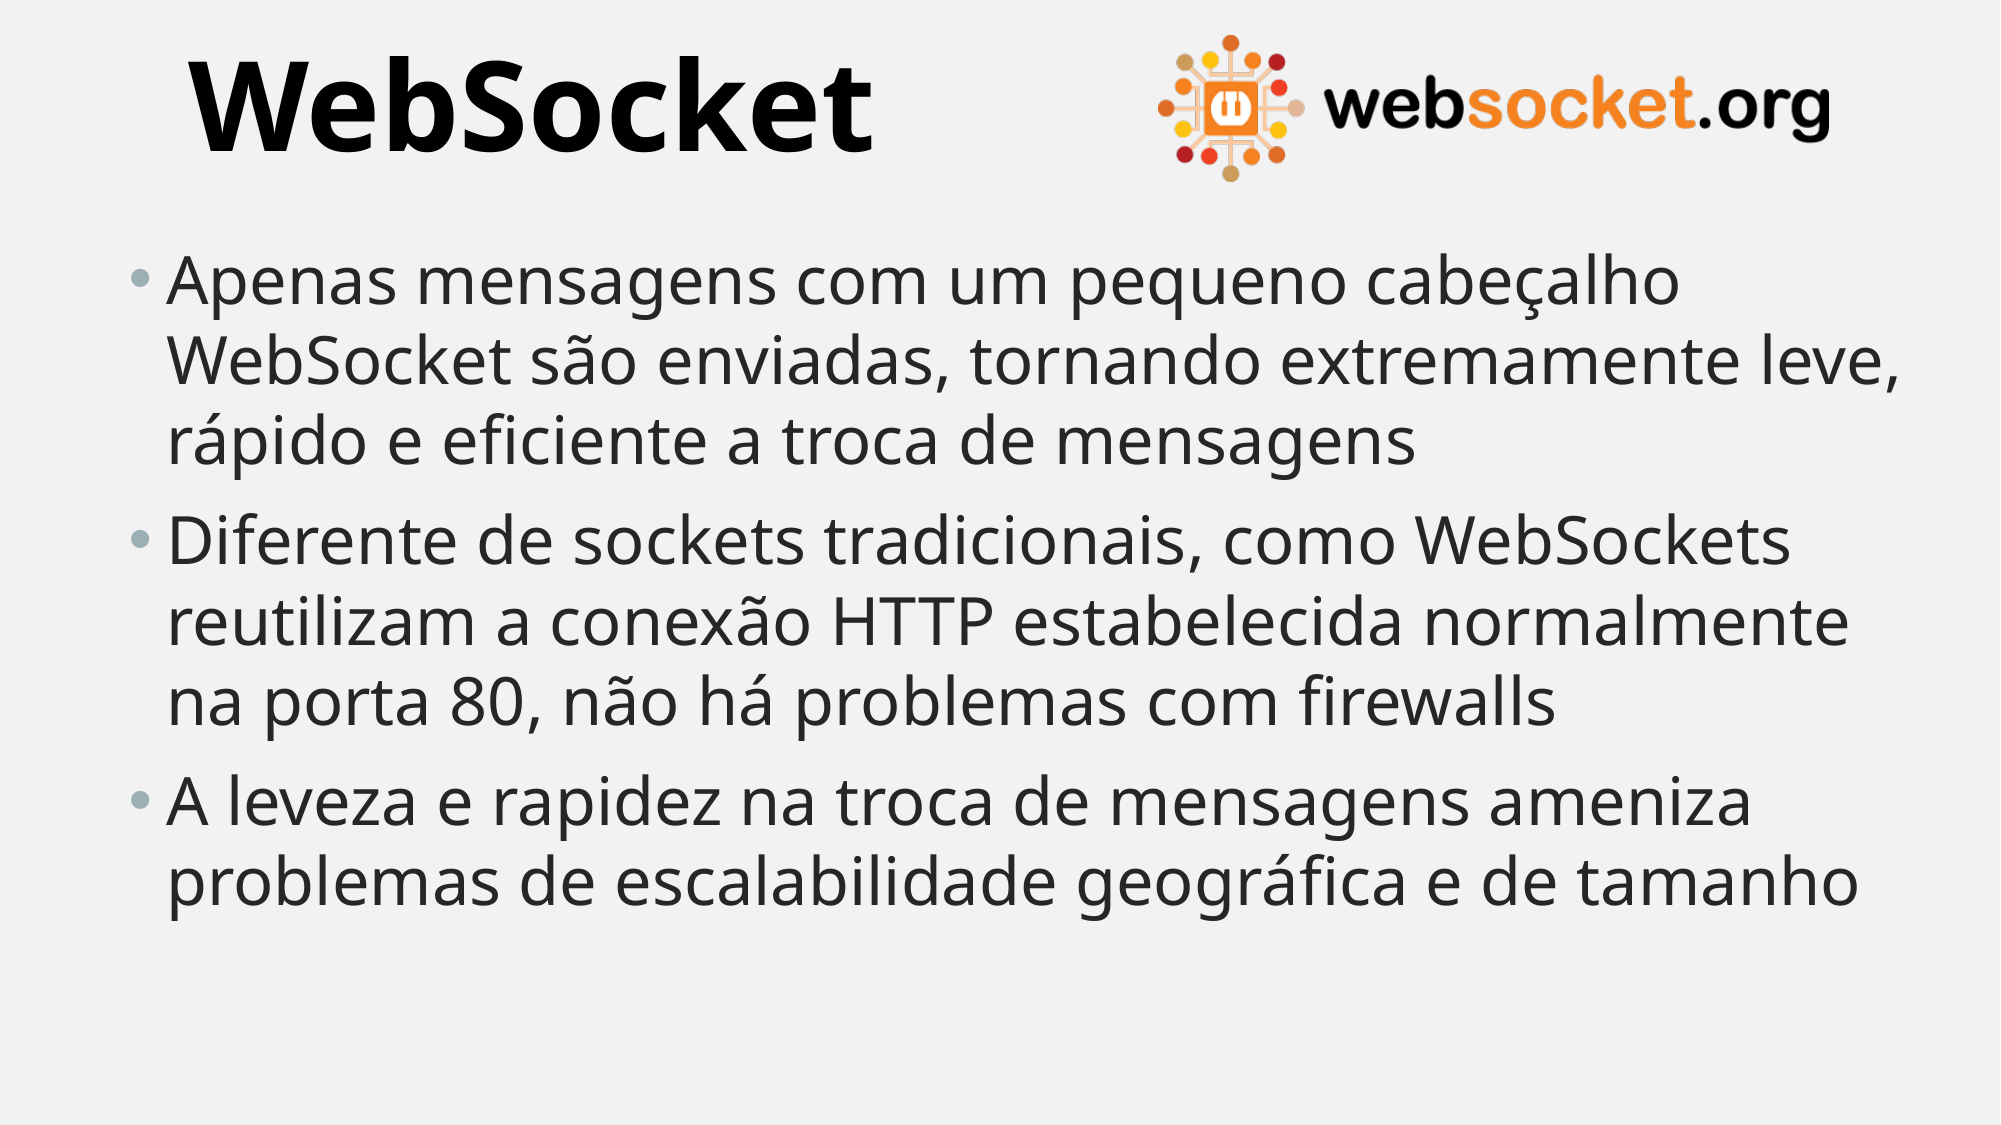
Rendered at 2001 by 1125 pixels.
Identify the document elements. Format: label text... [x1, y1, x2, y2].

list Apenas mensagens com um pequeno cabeçalho WebSocket são enviadas, tornando extremamente leve, rápido e eficiente a troca de mensagens Diferente de sockets tradicionais, como WebSockets reutilizam a conexão HTTP estabelecida normalmente na porta 80, não há problemas com firewalls A leveza e rapidez na troca de mensagens ameniza problemas de escalabilidade geográfica e de tamanho [113, 230, 1930, 1084]
text_box WebSocket [173, 18, 1194, 184]
picture [1158, 35, 1829, 182]
